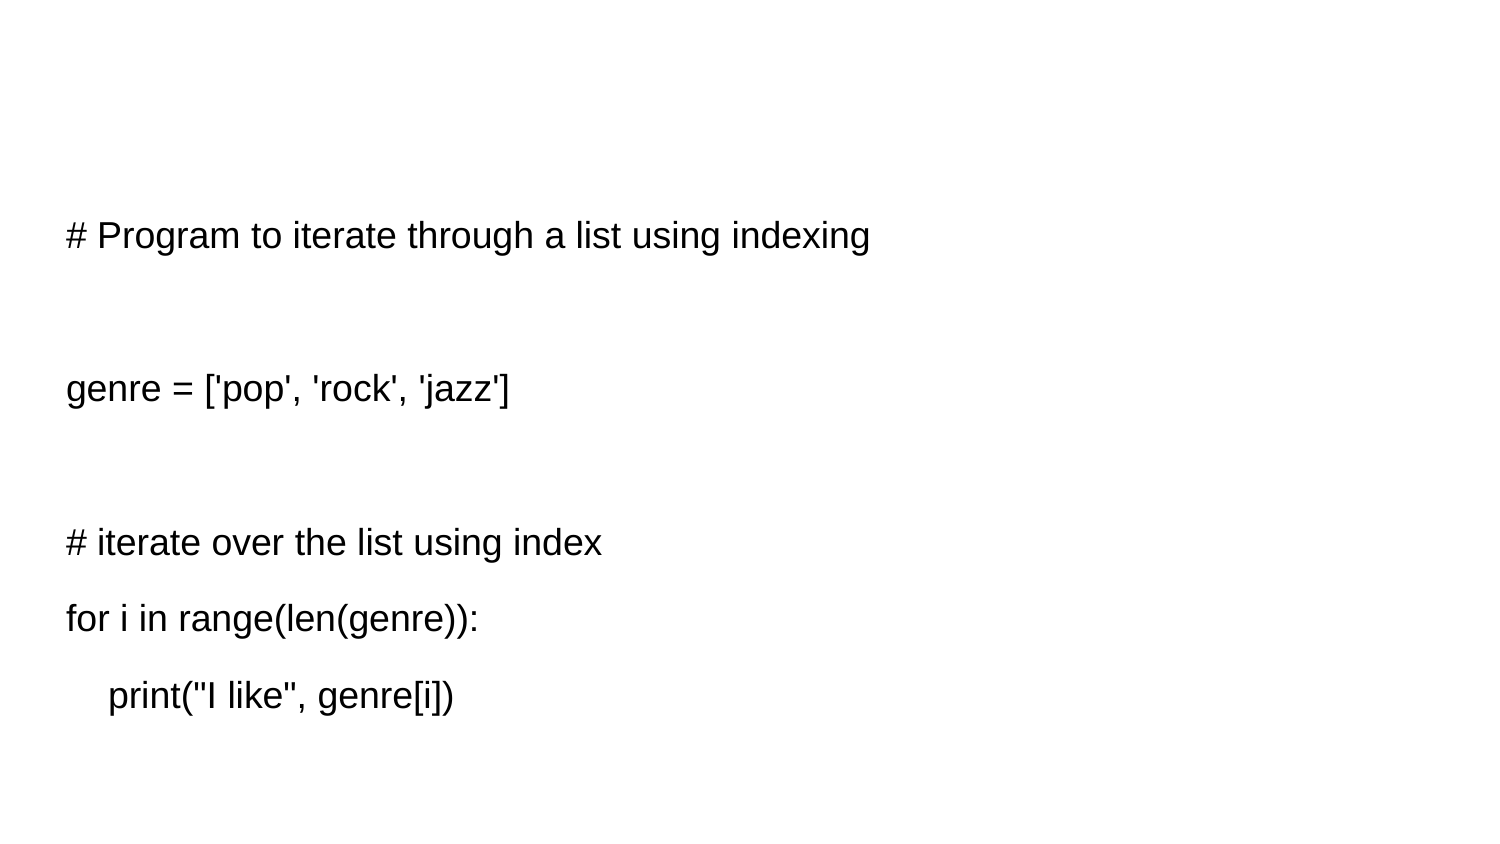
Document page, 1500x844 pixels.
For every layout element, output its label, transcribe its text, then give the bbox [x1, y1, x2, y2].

list # Program to iterate through a list using indexing genre = ['pop', 'rock', 'jazz'] # iterate over the list using index for i in range(len(genre)): print("I like", genre[i]) [51, 189, 1449, 750]
